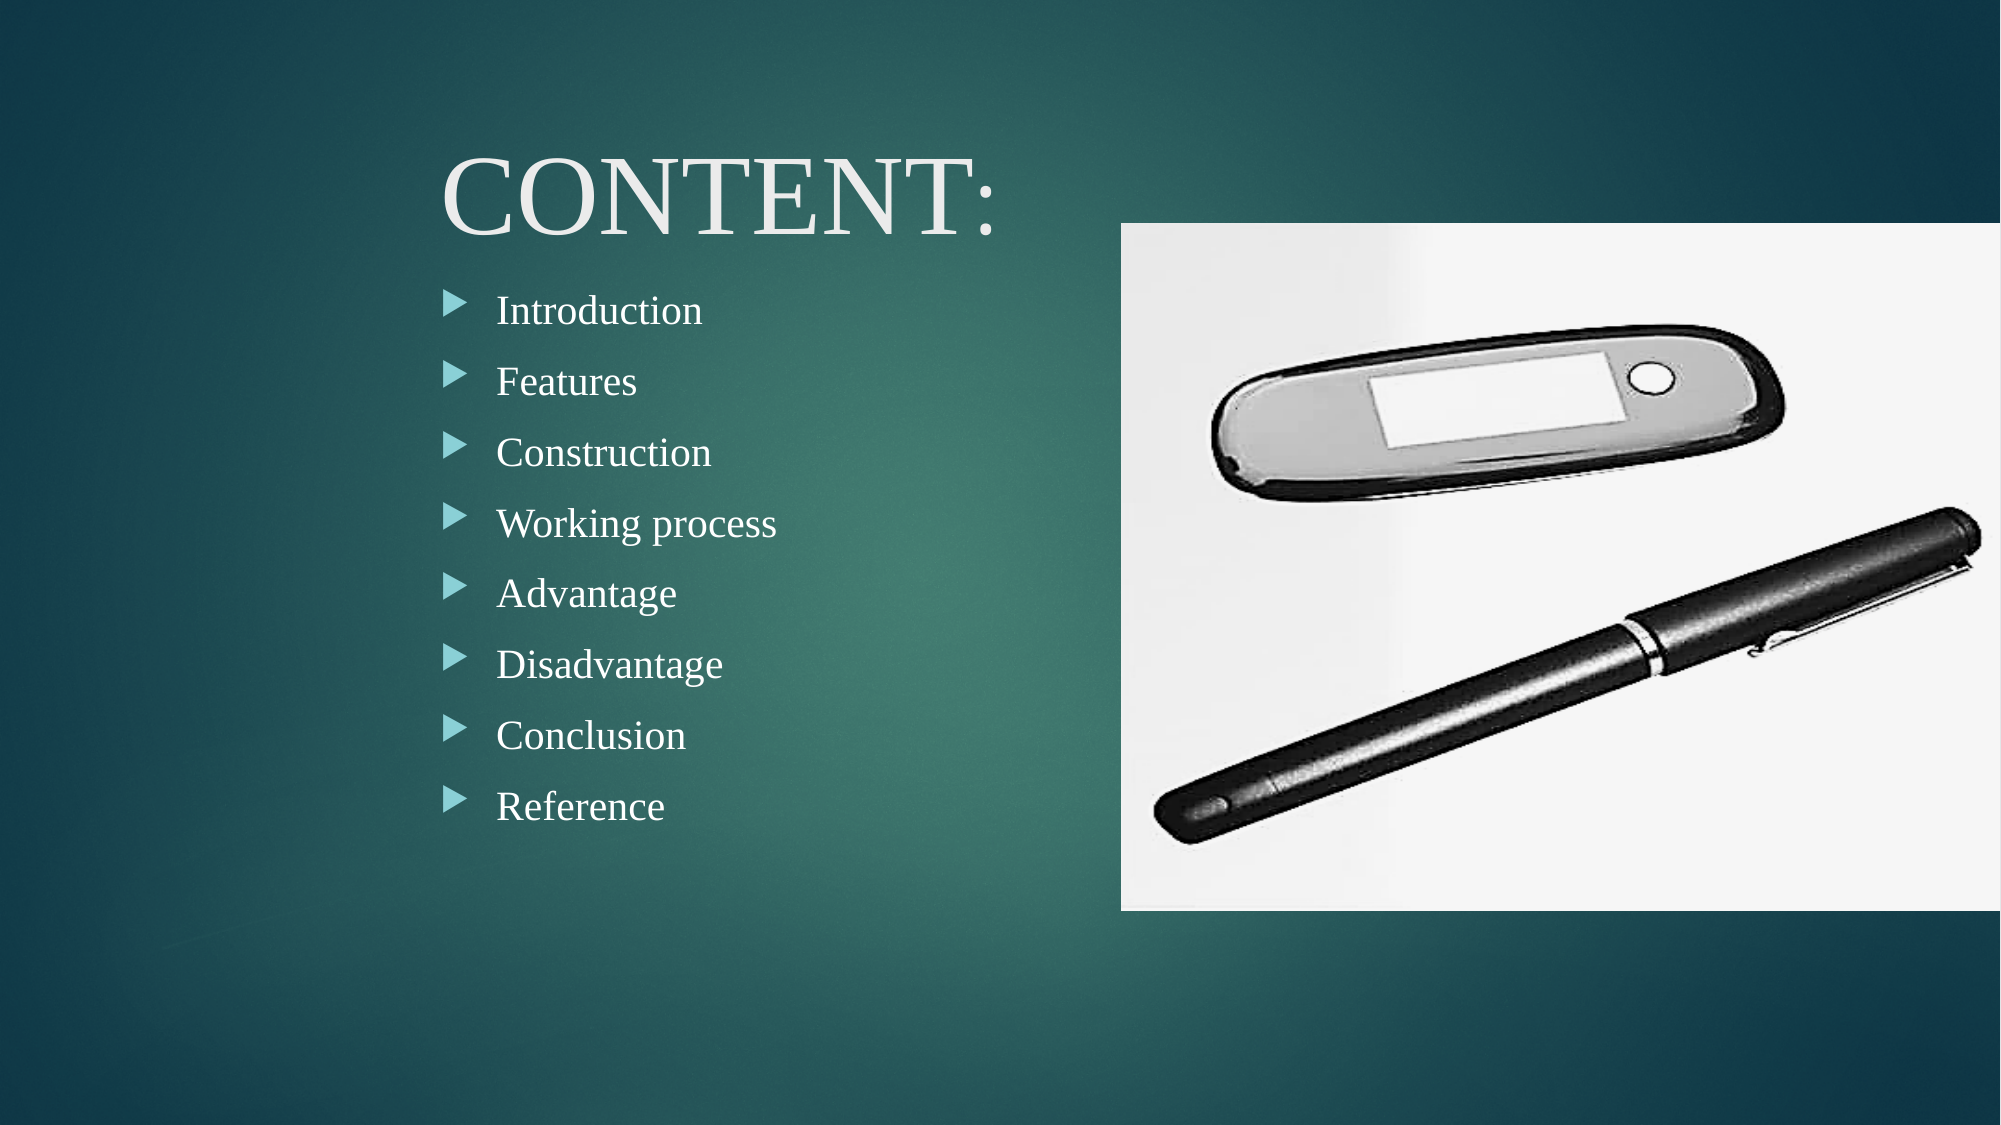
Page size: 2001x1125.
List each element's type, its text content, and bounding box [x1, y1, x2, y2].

list Introduction Features Construction Working process Advantage Disadvantage Conclusion Reference [425, 275, 2000, 963]
picture [1121, 223, 2000, 911]
title CONTENT: [425, 112, 2000, 275]
